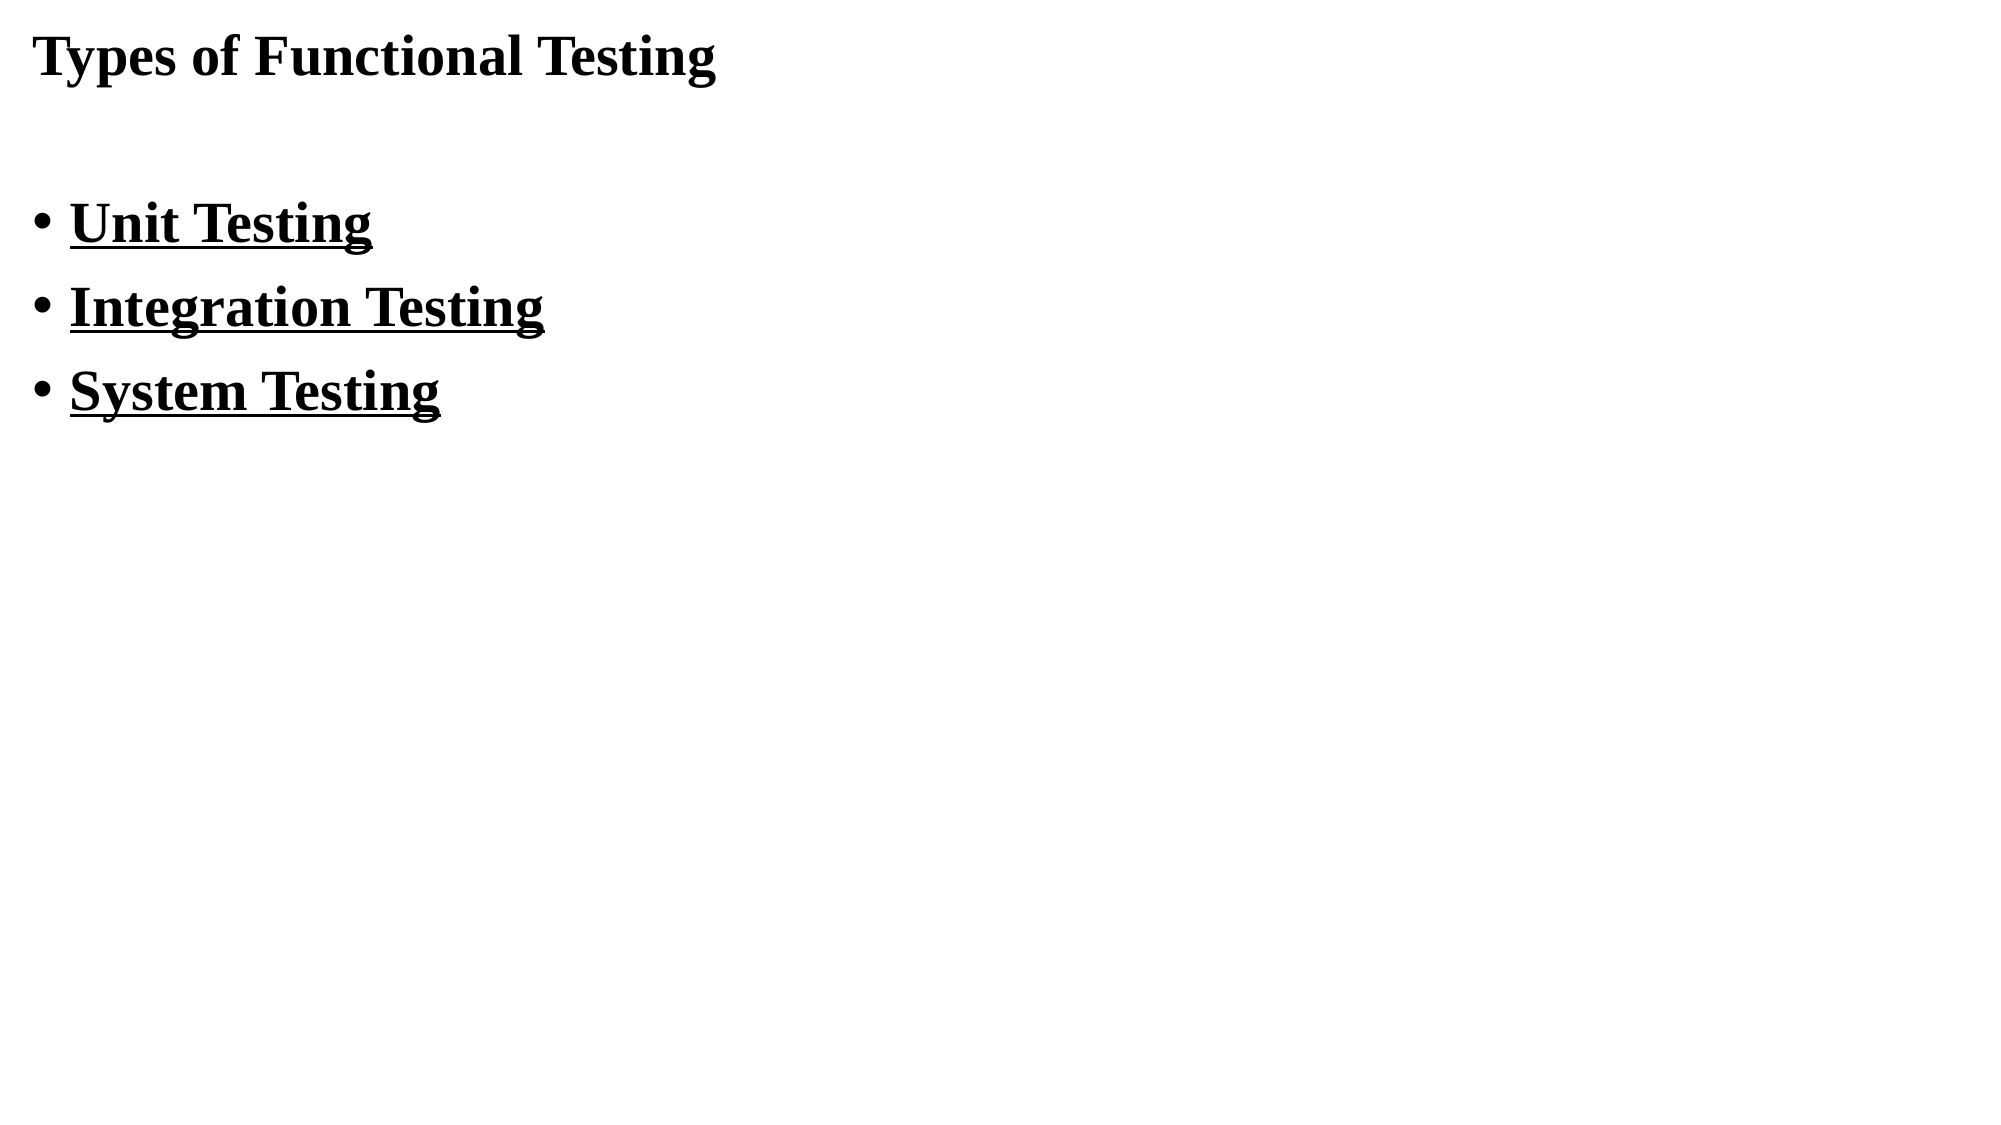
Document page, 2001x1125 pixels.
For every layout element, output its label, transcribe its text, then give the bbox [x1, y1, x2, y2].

list Types of Functional Testing Unit Testing Integration Testing System Testing [17, 17, 1985, 1105]
